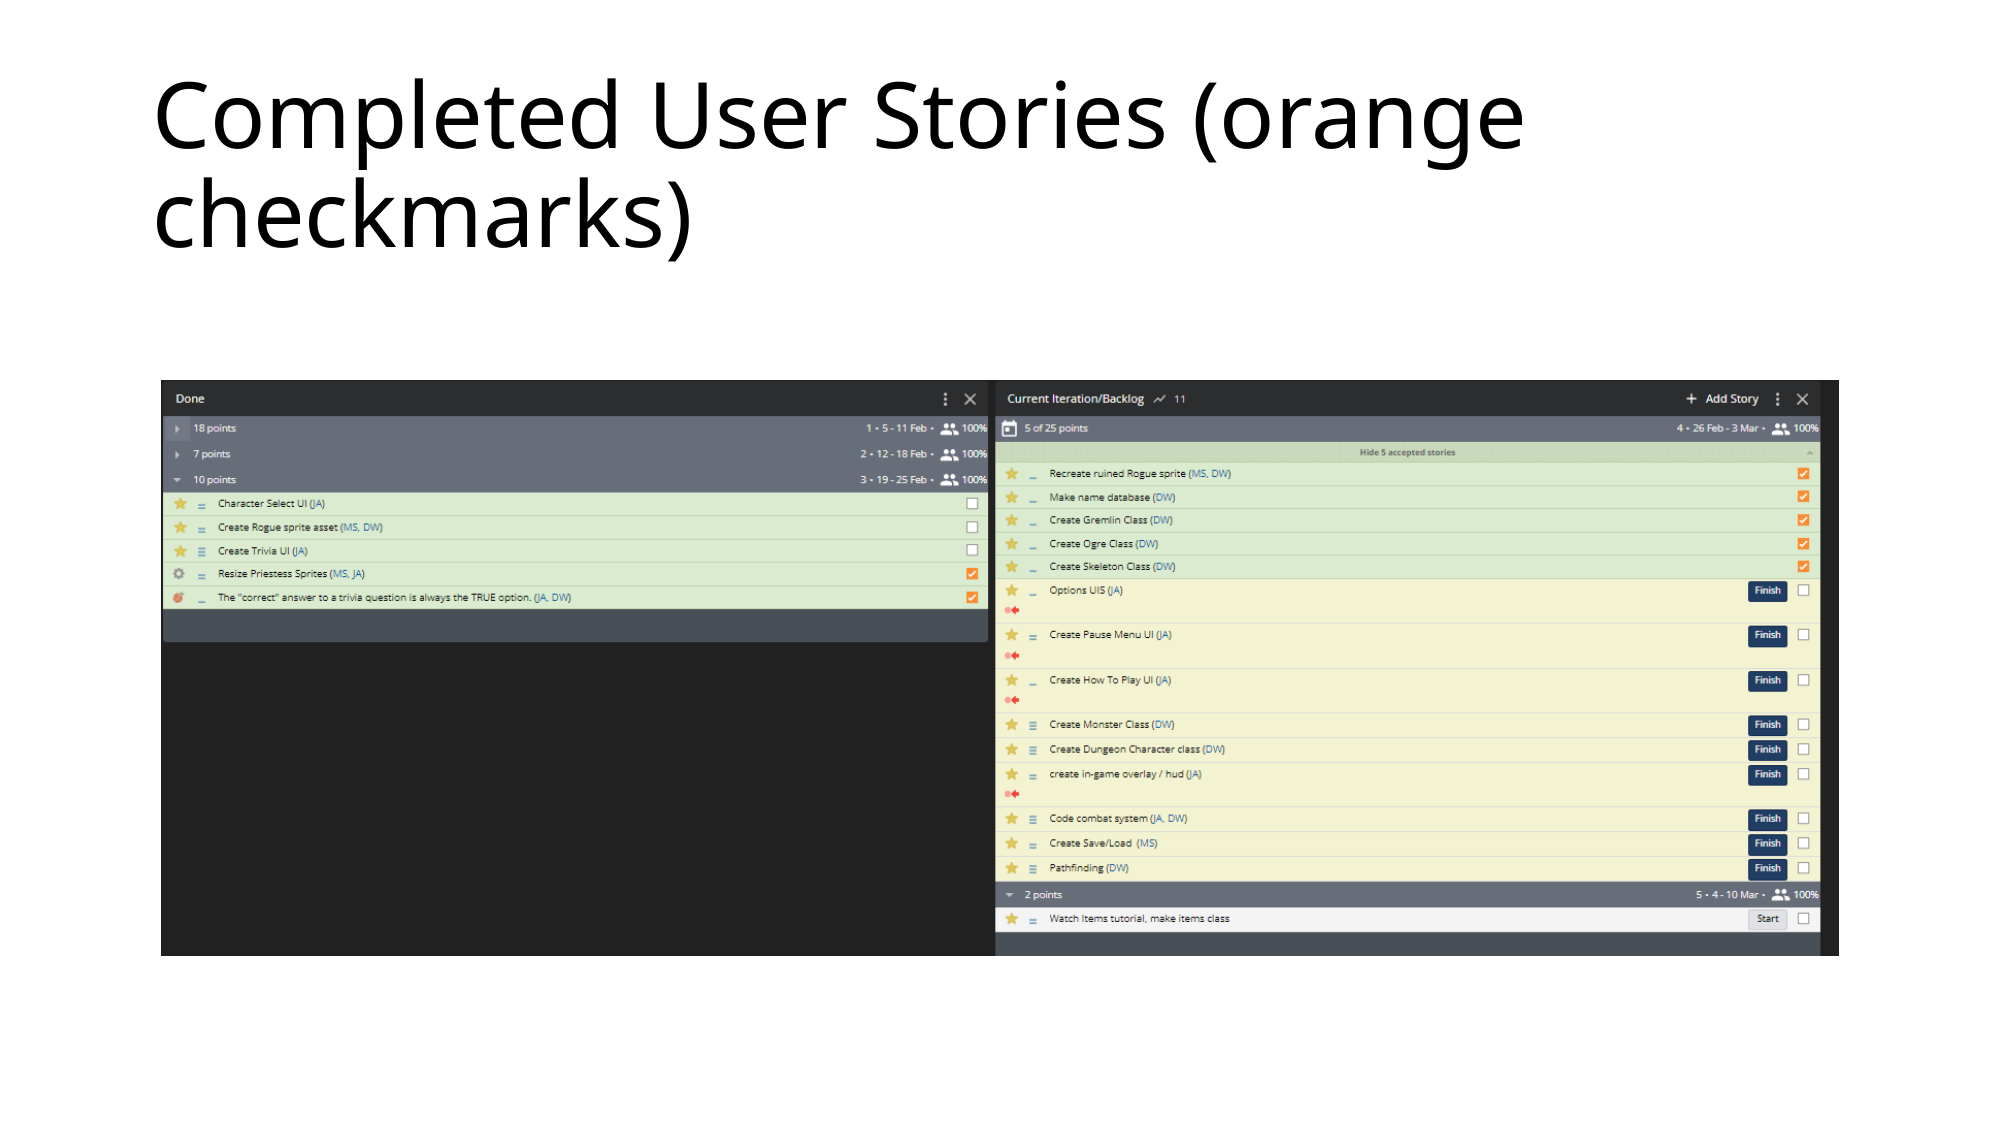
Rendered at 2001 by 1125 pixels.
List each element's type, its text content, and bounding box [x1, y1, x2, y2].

title Completed User Stories (orange checkmarks) [137, 59, 1863, 278]
picture [160, 380, 1839, 957]
